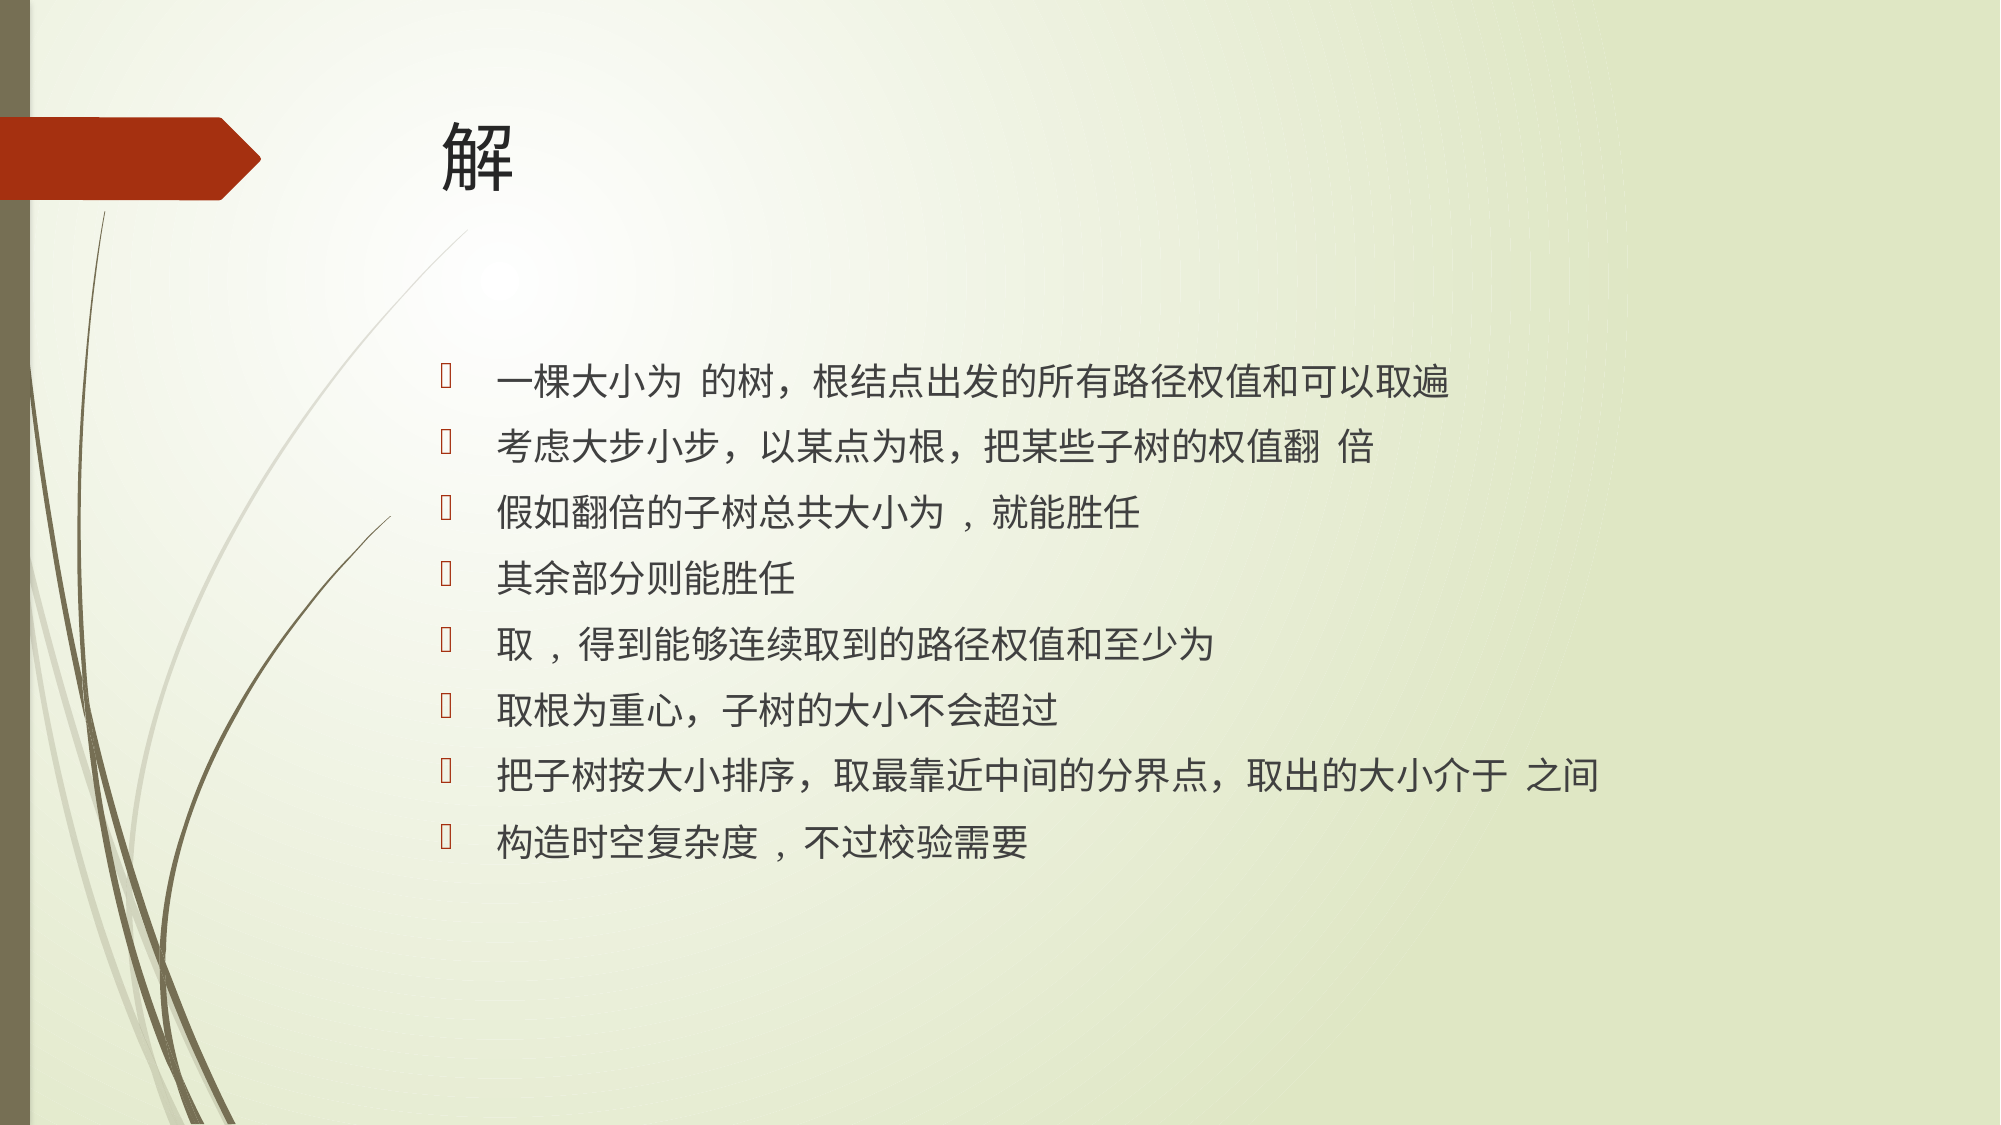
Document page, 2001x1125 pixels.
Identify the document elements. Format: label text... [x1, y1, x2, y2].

title 解 [425, 102, 1888, 313]
